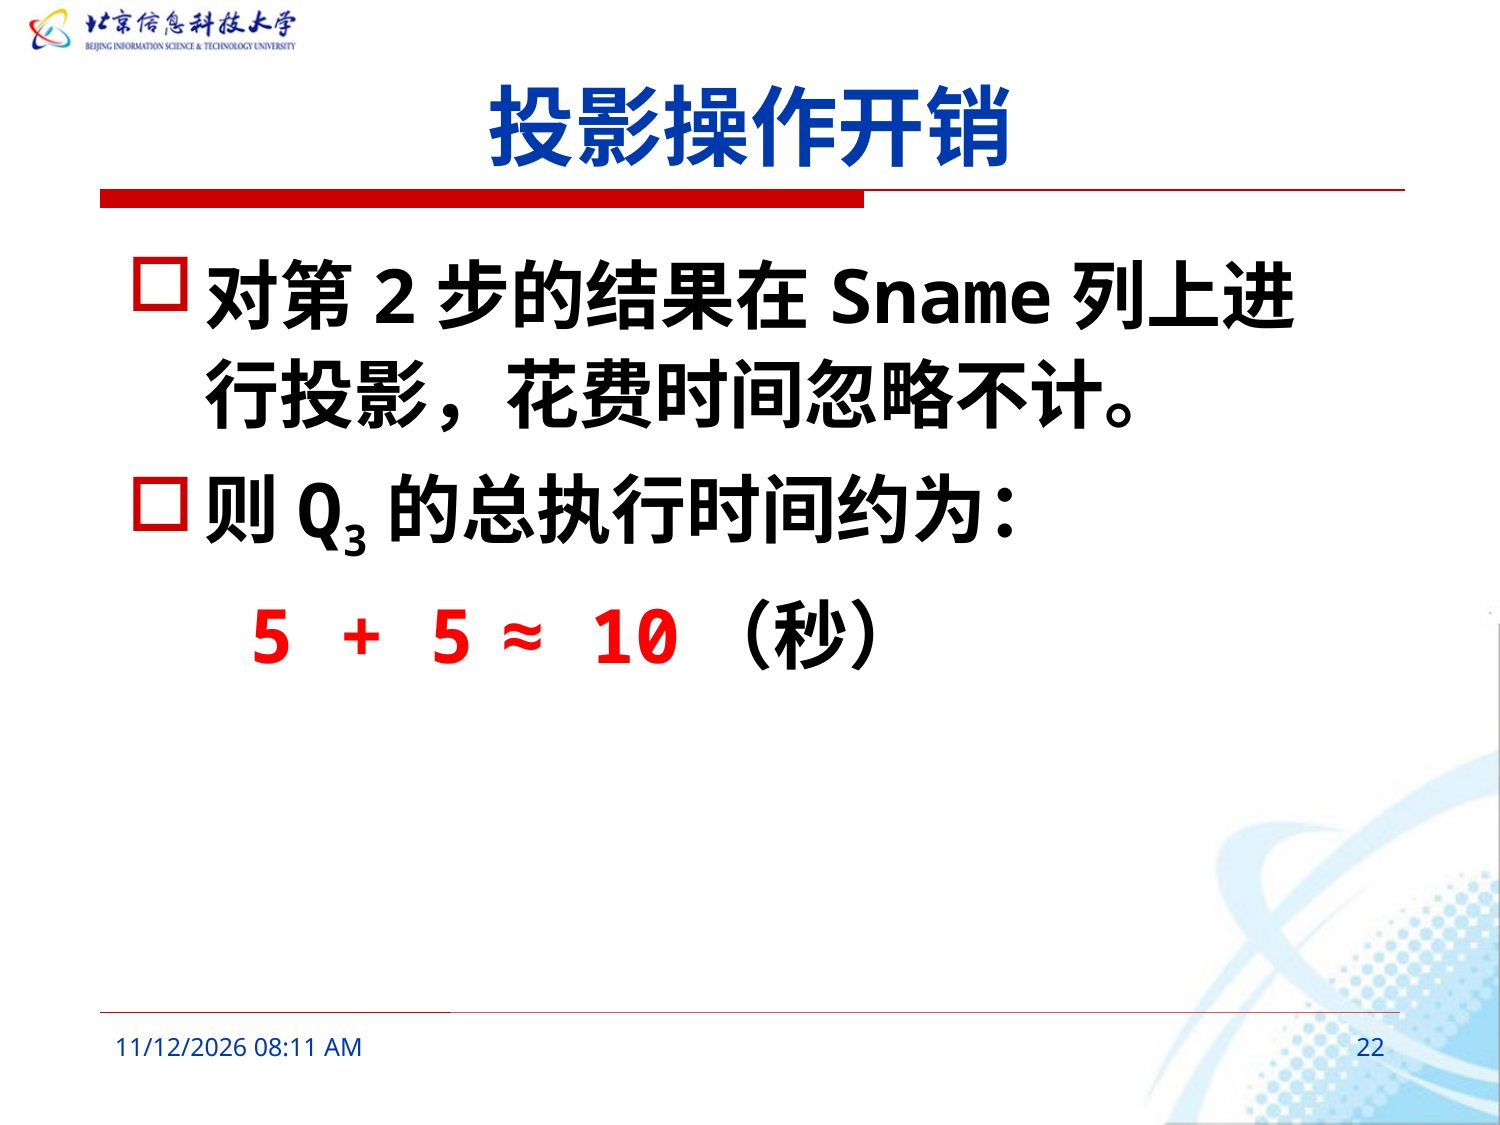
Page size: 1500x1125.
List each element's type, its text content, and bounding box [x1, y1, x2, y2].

list 对第2步的结果在Sname列上进行投影，花费时间忽略不计。 则Q3的总执行时间约为： 5 + 5 ≈ 10（秒） [111, 231, 1372, 832]
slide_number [99, 1024, 432, 1103]
title 投影操作开销 [93, 49, 1407, 185]
slide_number 22 [1074, 1024, 1401, 1103]
picture [0, 0, 1500, 1125]
